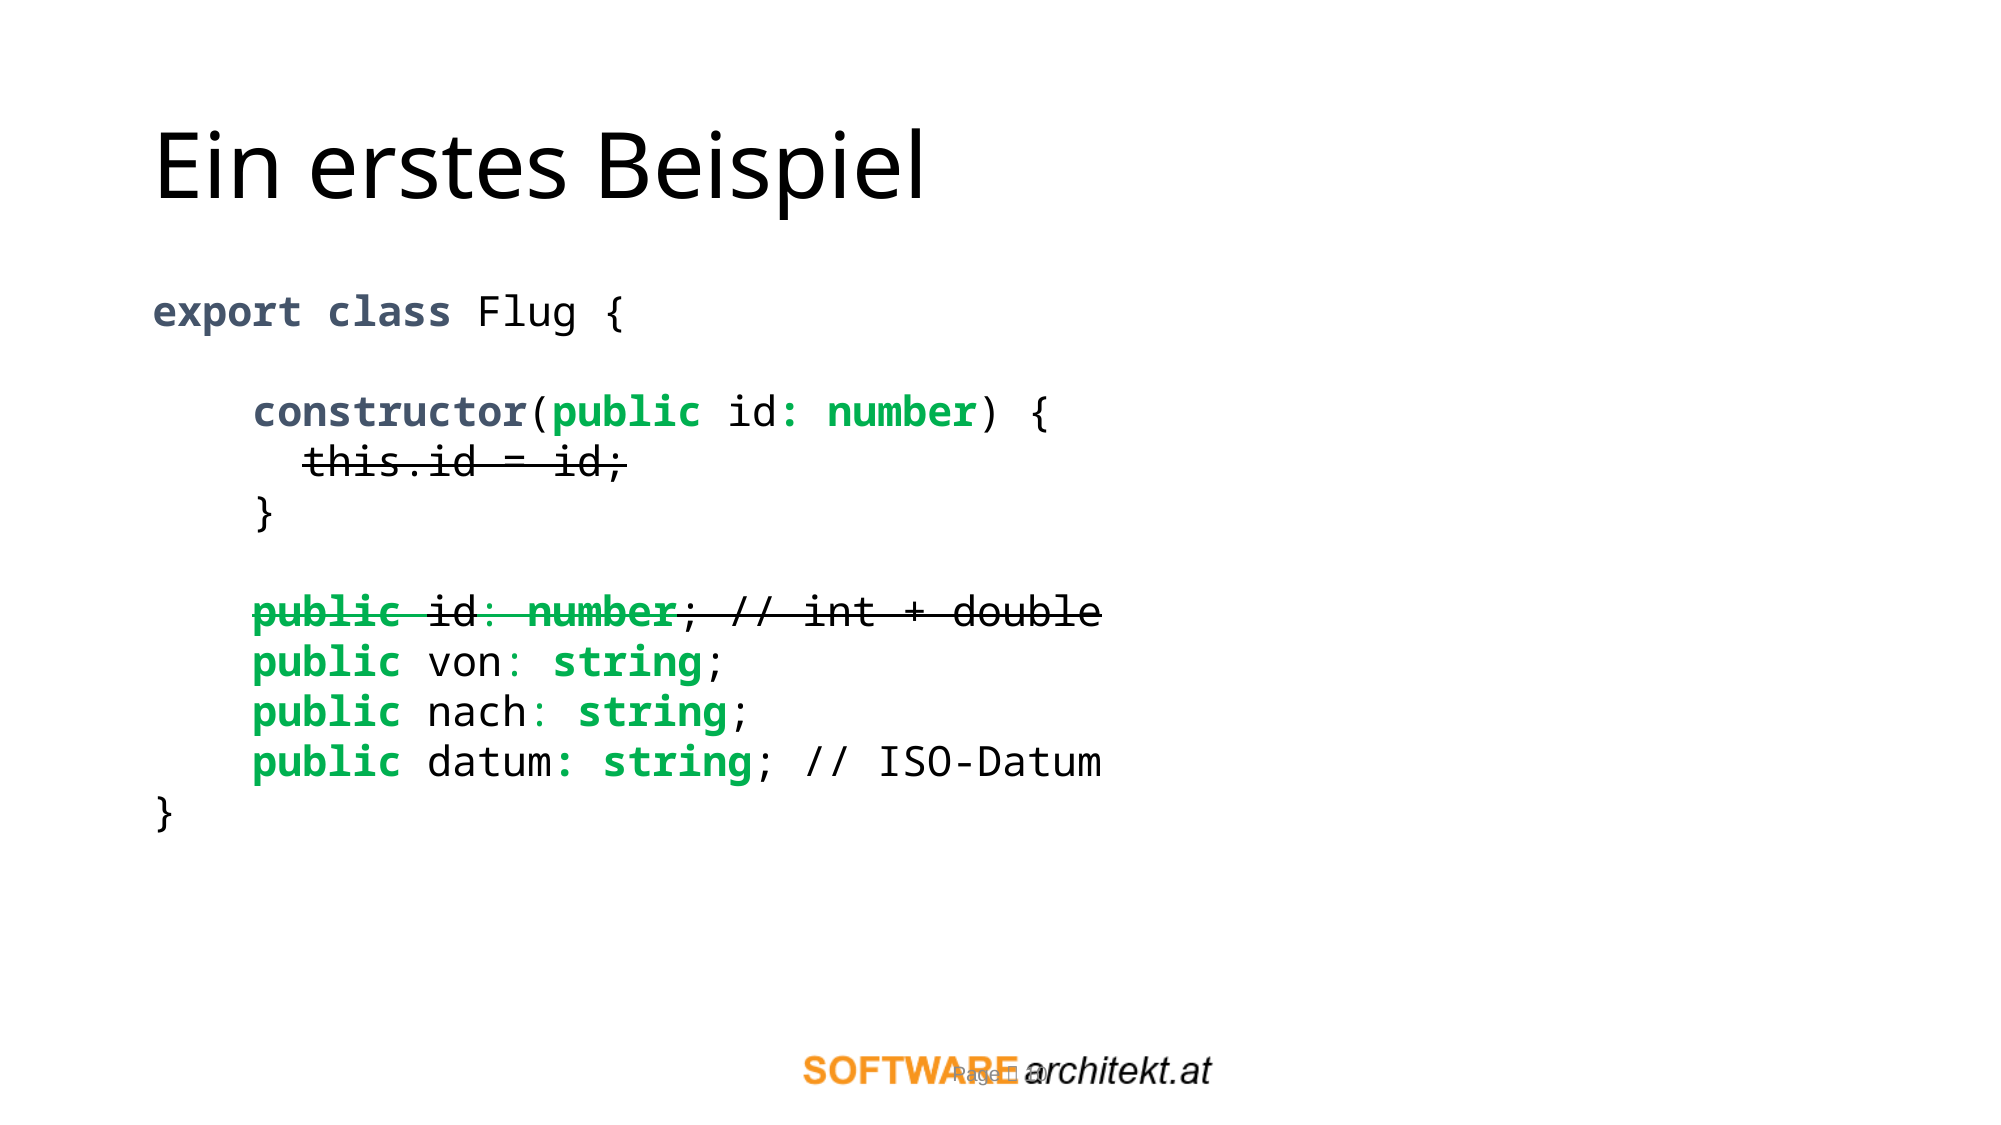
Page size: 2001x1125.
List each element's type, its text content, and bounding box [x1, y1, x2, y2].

footer Page  10 [662, 1042, 1338, 1103]
text_box export class Flug { constructor(public id: number) { this.id = id; } public id: number; // int + double public von: string; public nach: string; public datum: string; // ISO-Datum } [137, 277, 1557, 843]
title Ein erstes Beispiel [137, 59, 1863, 278]
